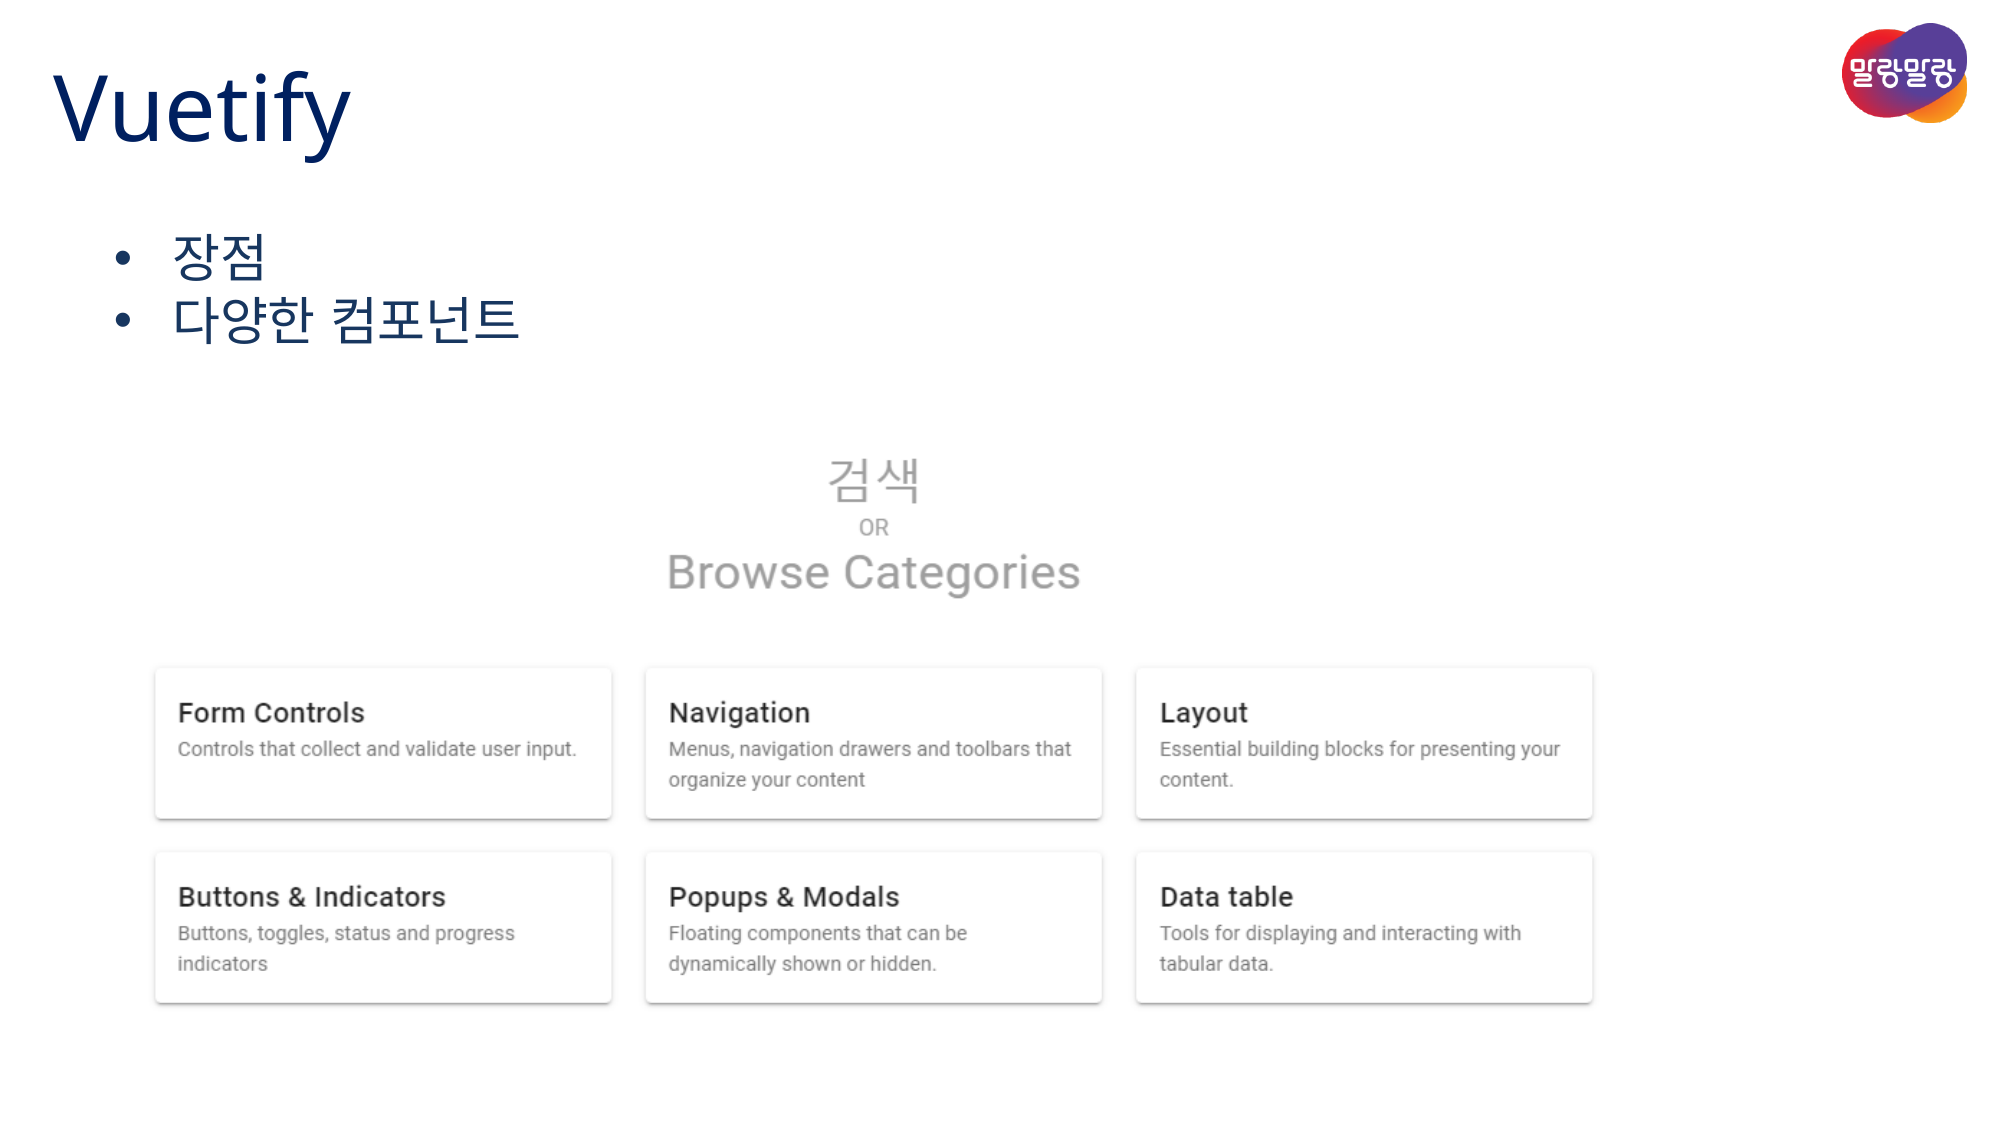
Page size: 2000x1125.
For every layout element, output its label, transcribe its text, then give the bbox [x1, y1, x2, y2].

text_box 장점 다양한 컴포넌트 [99, 218, 1940, 646]
picture [1842, 22, 1967, 124]
text_box Vuetify [39, 42, 1820, 158]
picture [101, 384, 1650, 1024]
